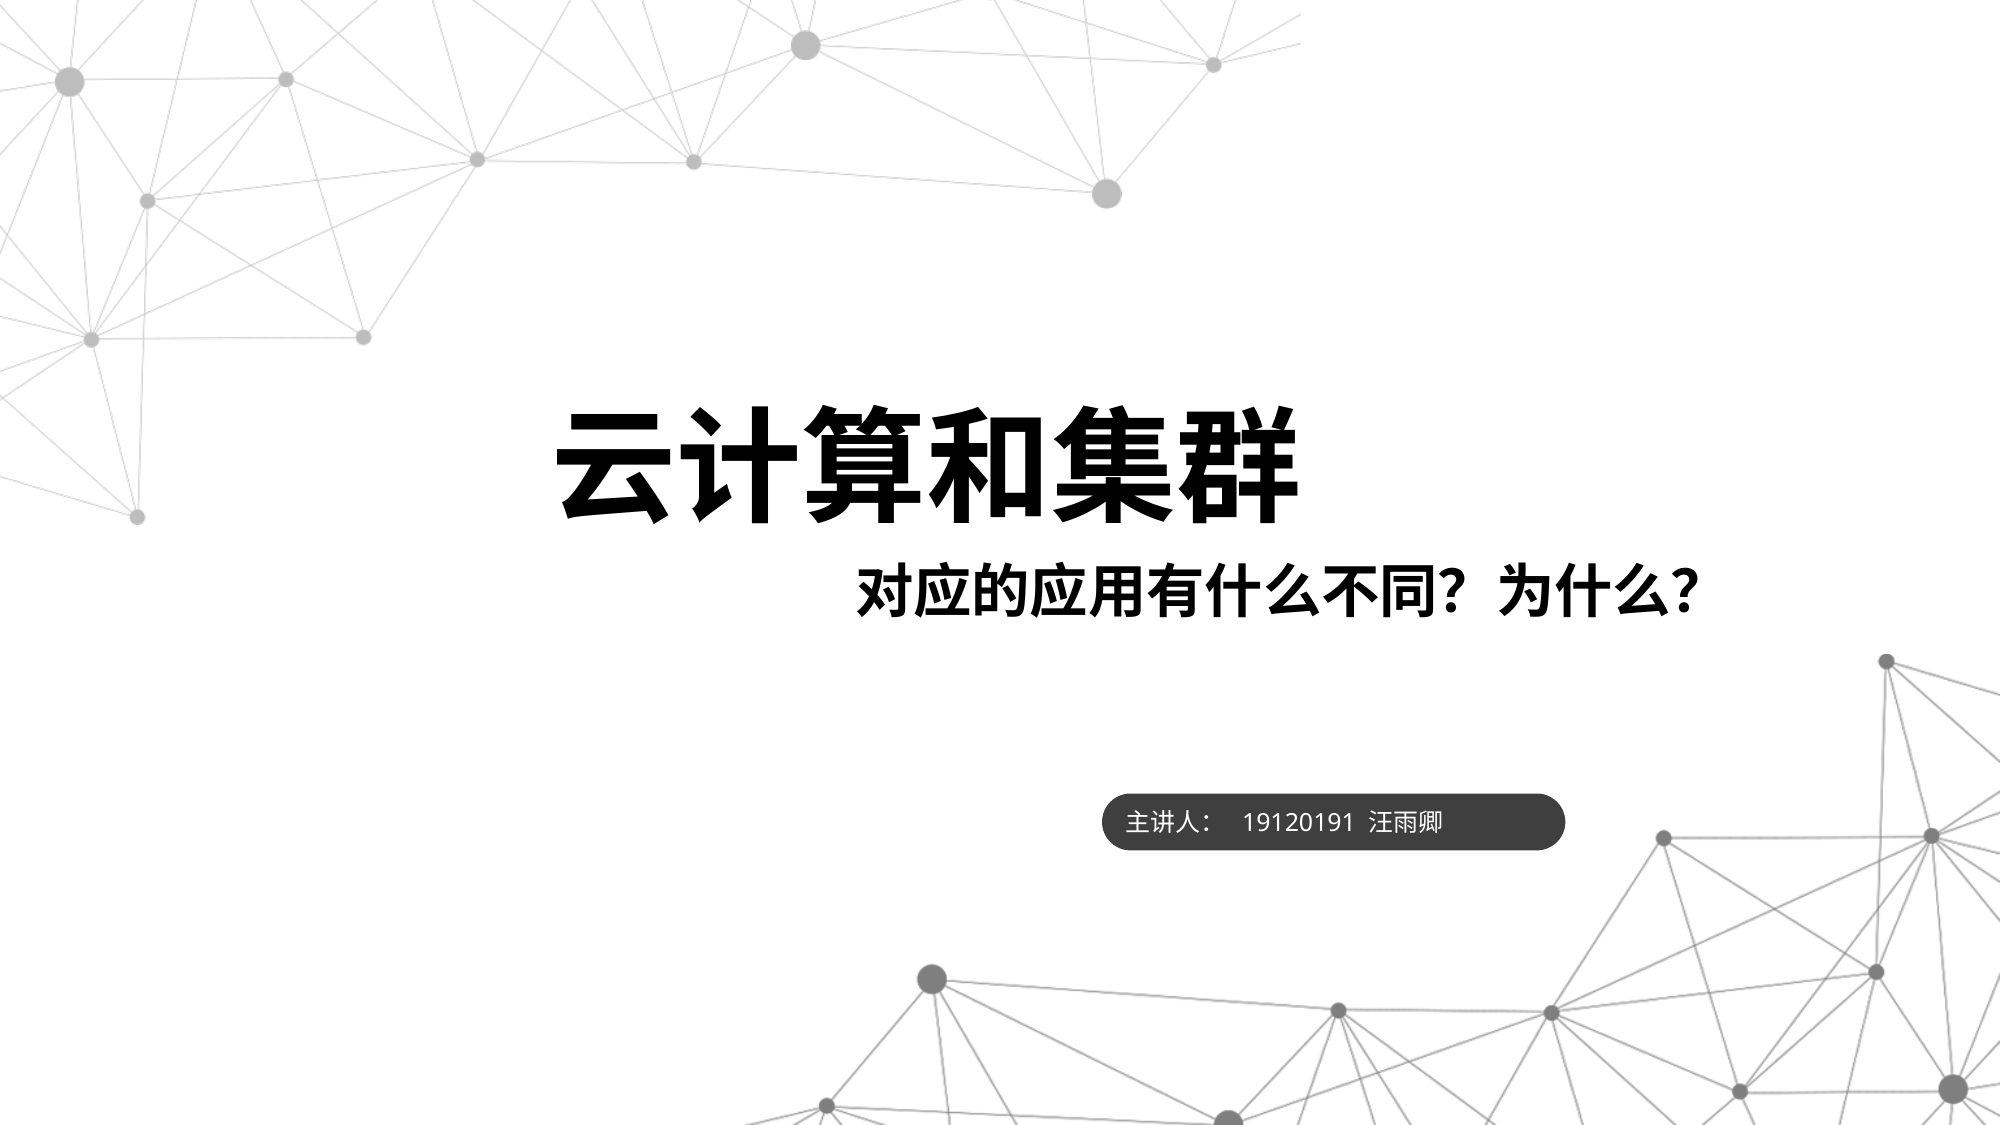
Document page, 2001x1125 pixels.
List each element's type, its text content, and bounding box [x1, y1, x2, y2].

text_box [0, 0, 1301, 525]
text_box 对应的应用有什么不同？为什么？ [840, 546, 1703, 632]
text_box 云计算和集群 [291, 379, 1563, 545]
picture [739, 654, 2000, 1125]
